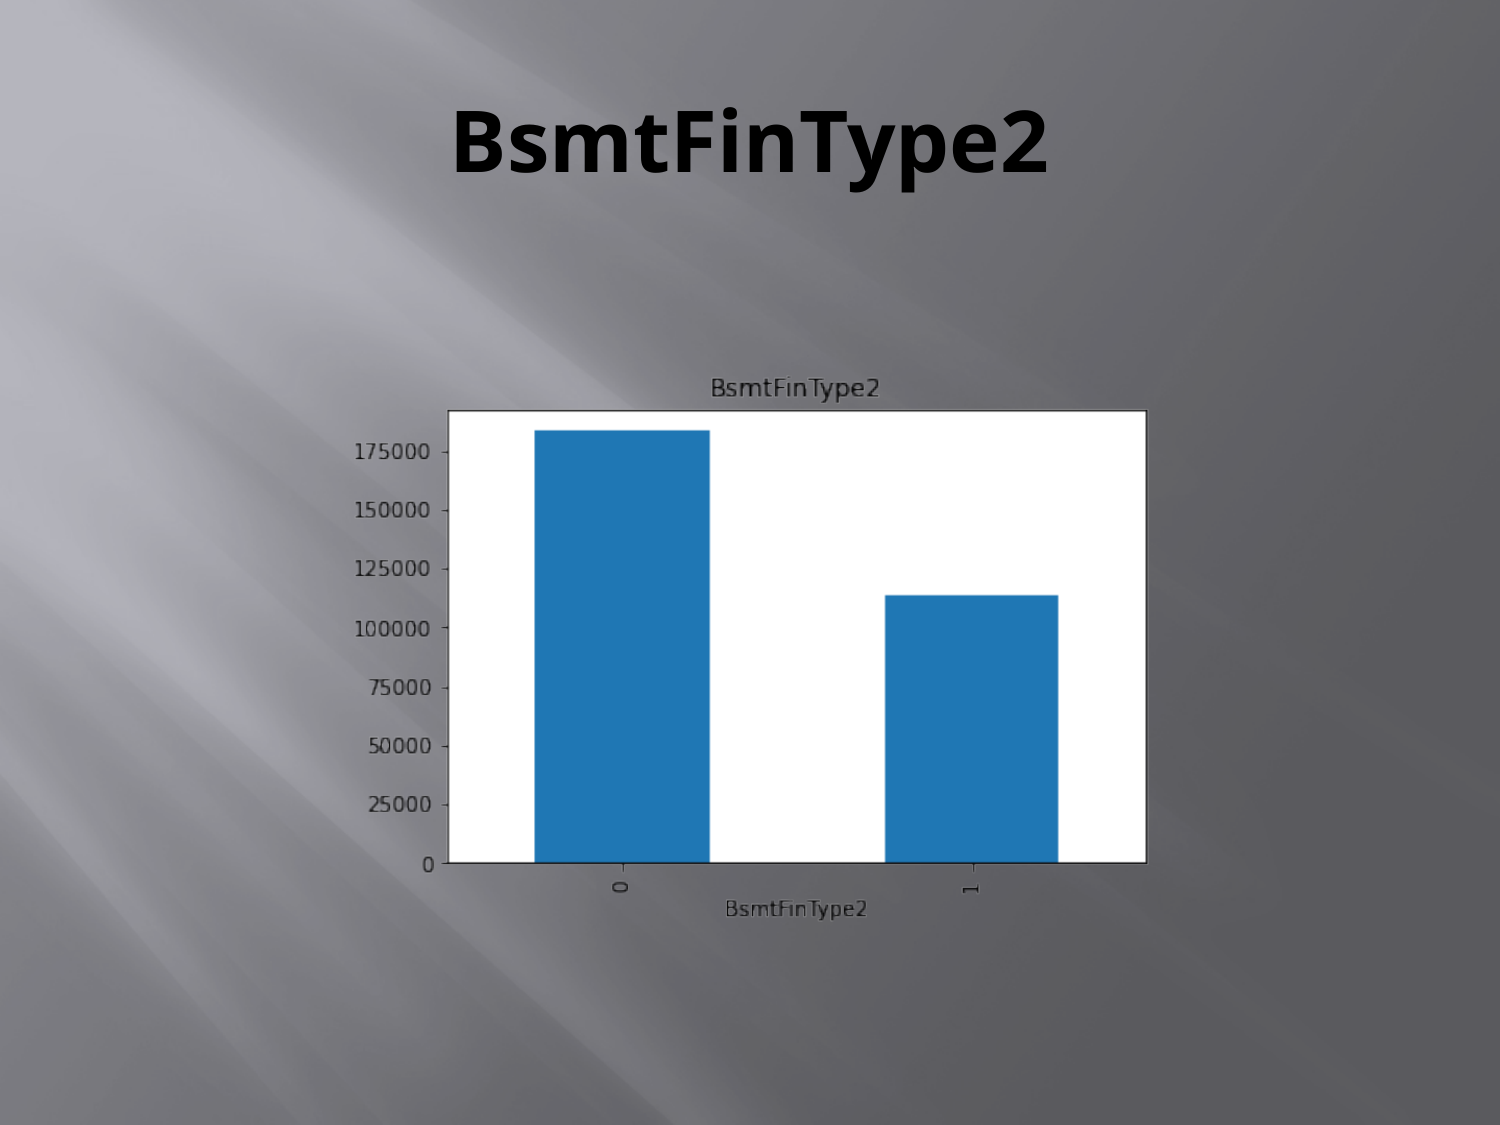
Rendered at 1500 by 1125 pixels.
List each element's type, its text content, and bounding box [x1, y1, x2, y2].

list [339, 361, 1161, 936]
title BsmtFinType2 [75, 45, 1425, 233]
